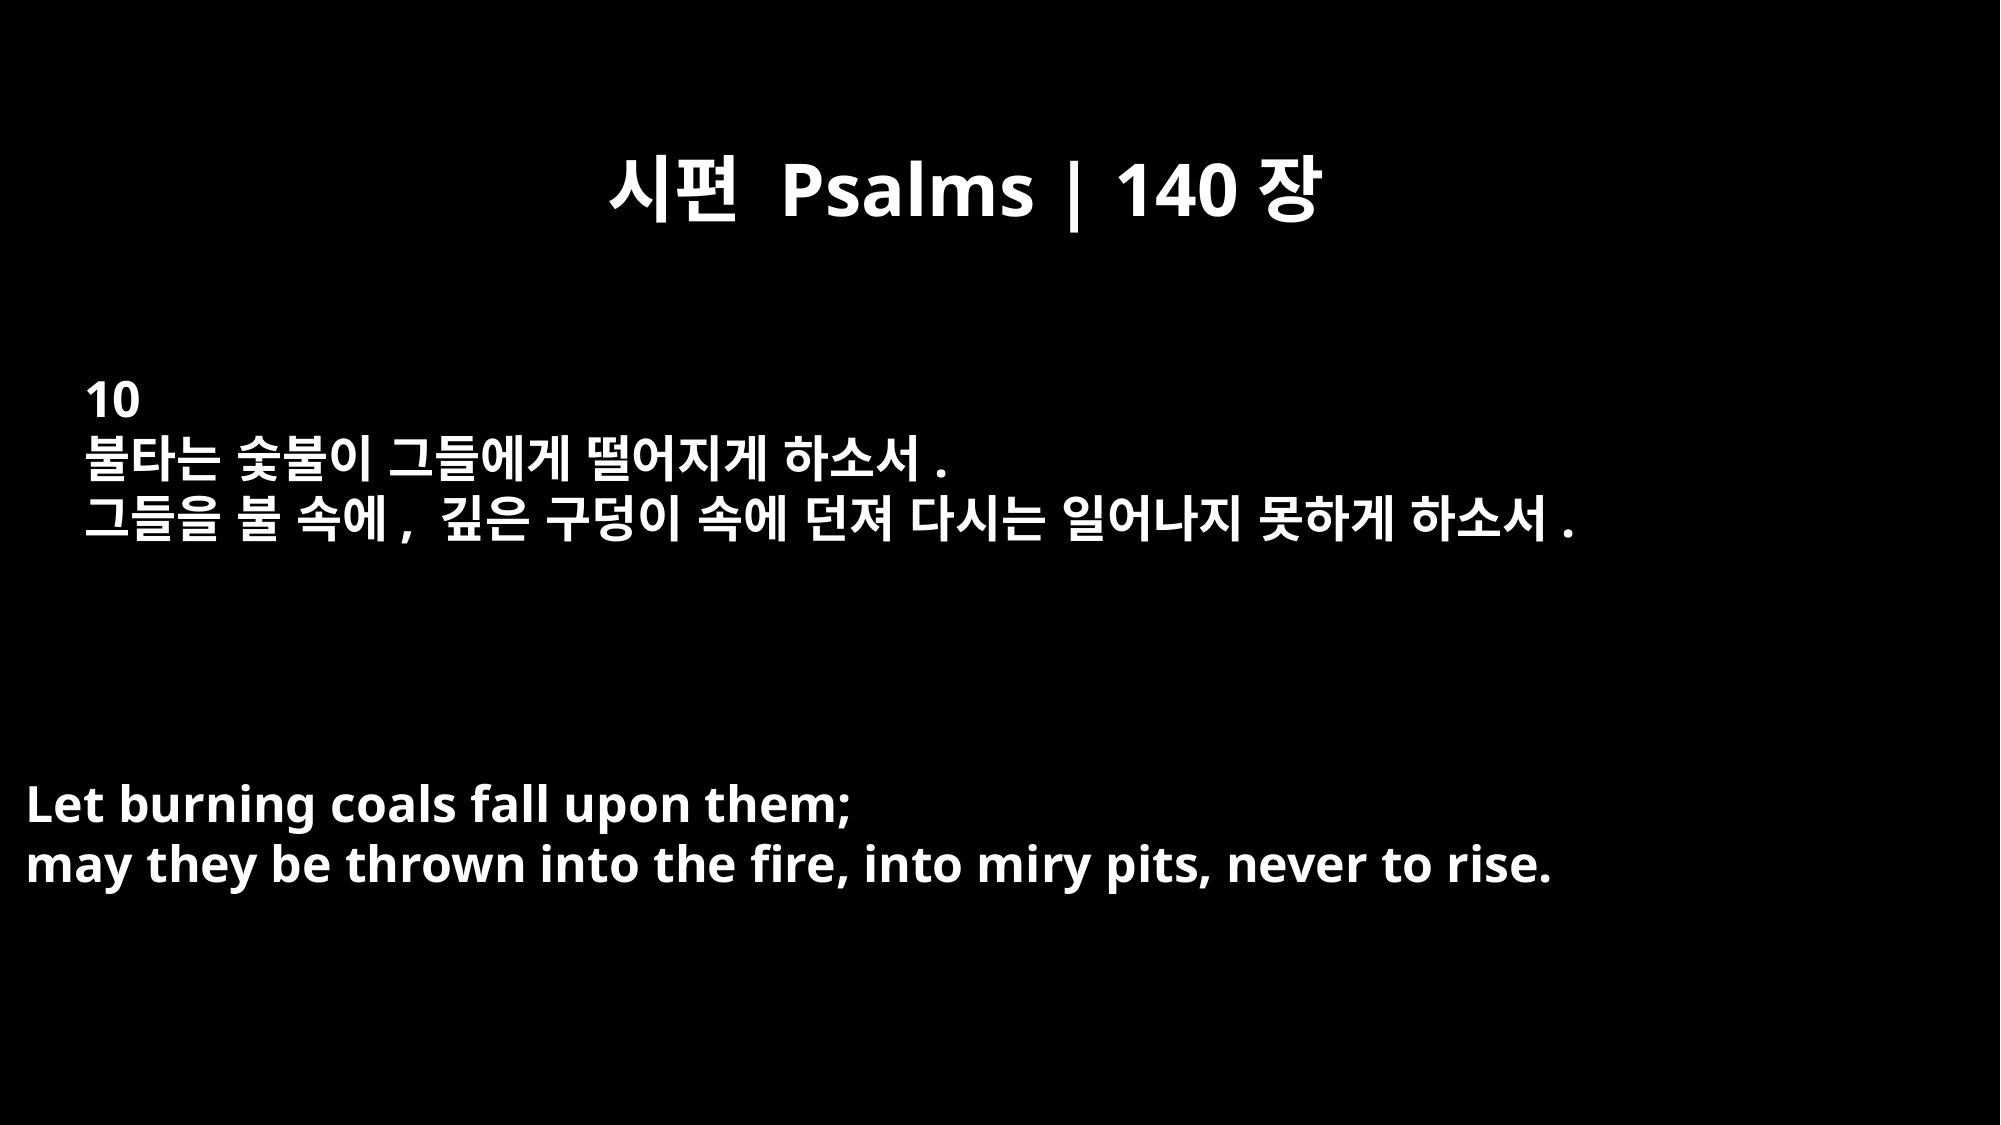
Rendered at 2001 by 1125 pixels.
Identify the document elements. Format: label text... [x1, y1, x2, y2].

text_box 시편 Psalms | 140장 [592, 136, 1340, 239]
text_box Let burning coals fall upon them; may they be thrown into the fire, into miry pits, never to rise. [10, 764, 1569, 900]
text_box 10 불타는 숯불이 그들에게 떨어지게 하소서. 그들을 불 속에, 깊은 구덩이 속에 던져 다시는 일어나지 못하게 하소서. [69, 359, 1591, 555]
